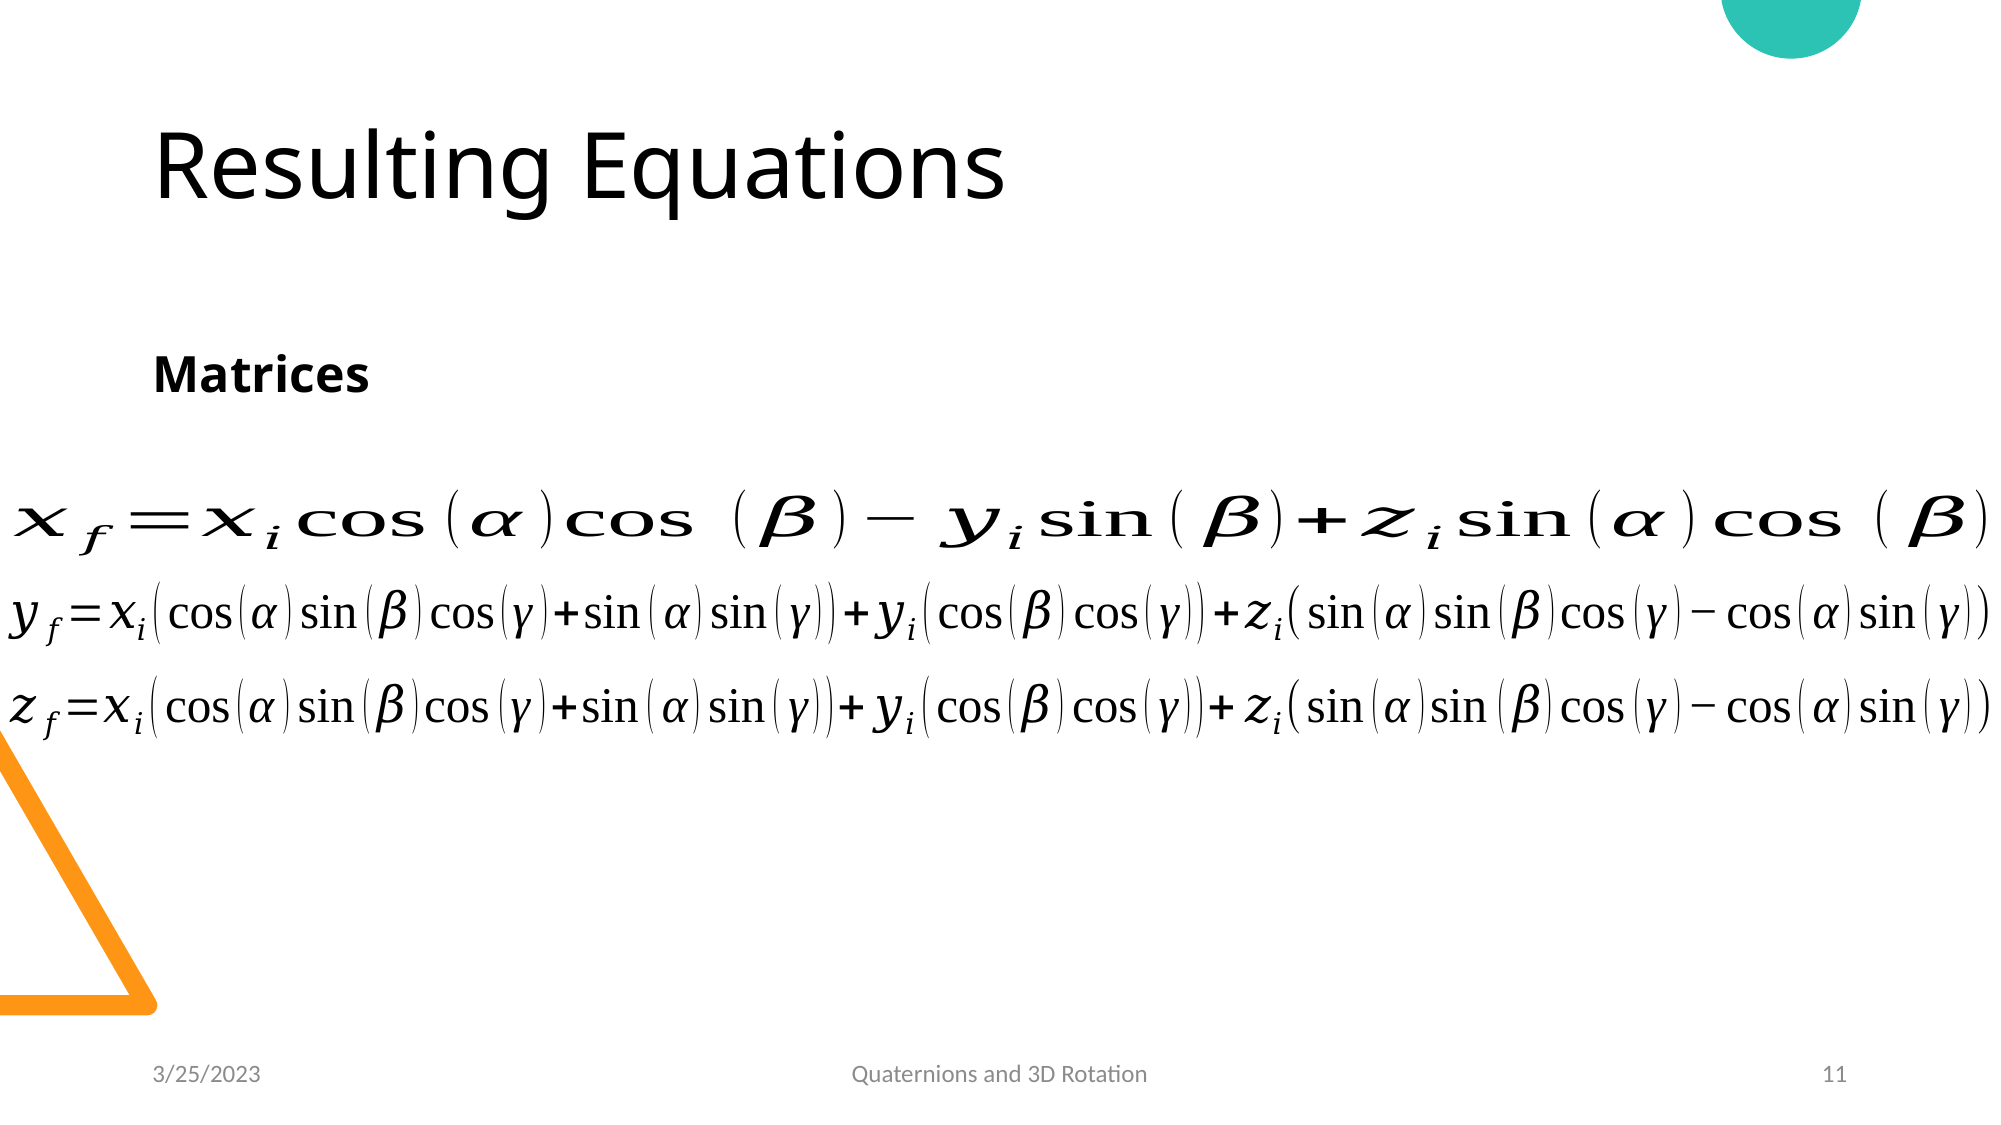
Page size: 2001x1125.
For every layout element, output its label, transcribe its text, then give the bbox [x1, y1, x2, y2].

title Resulting Equations [137, 59, 1863, 278]
footer Quaternions and 3D Rotation [662, 1042, 1338, 1103]
list Matrices [137, 275, 984, 411]
slide_number 11 [1412, 1042, 1863, 1103]
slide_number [137, 1042, 588, 1103]
